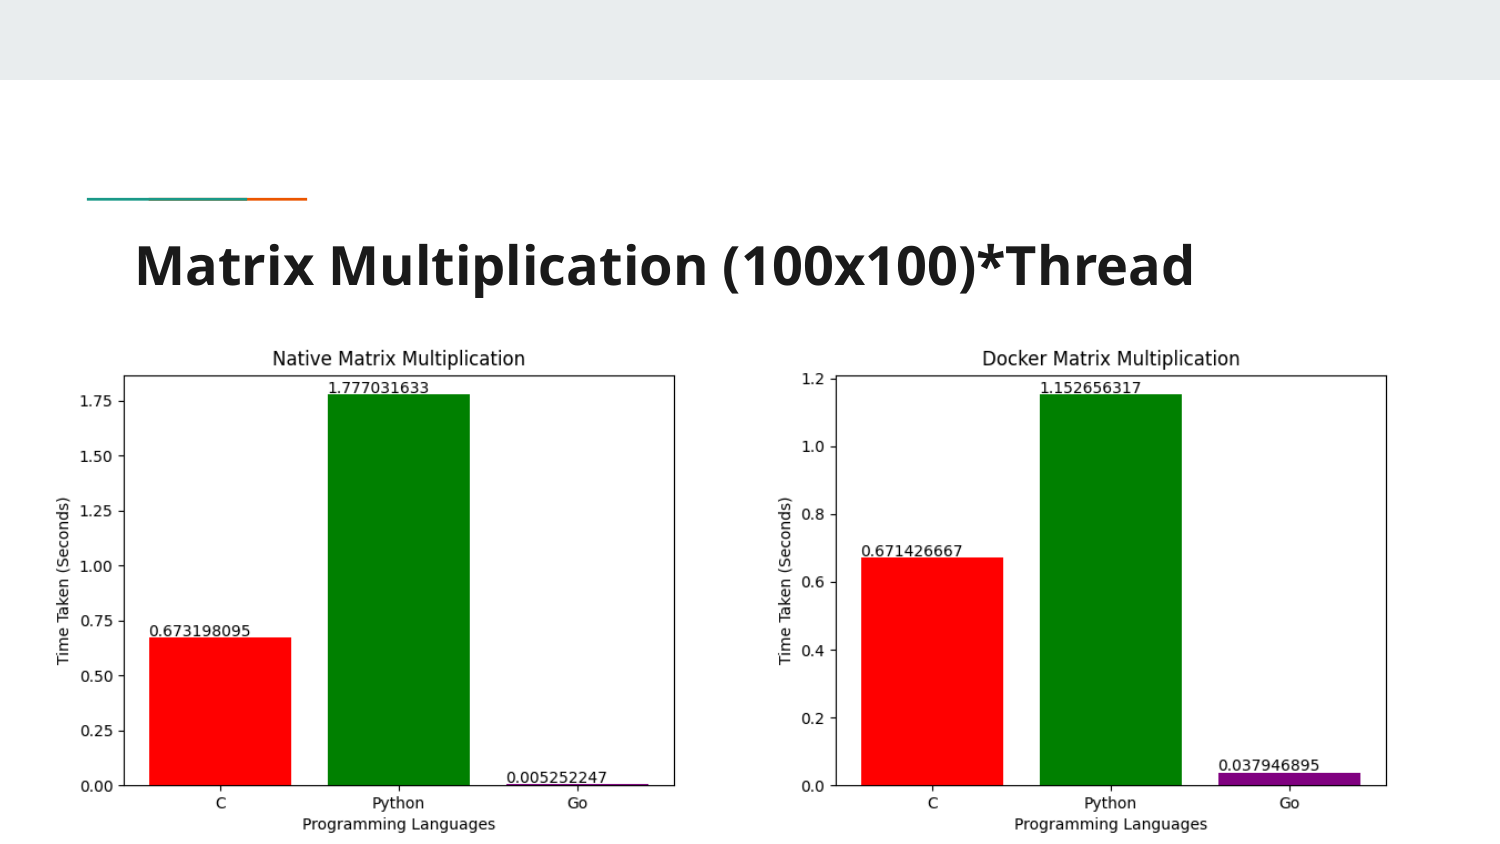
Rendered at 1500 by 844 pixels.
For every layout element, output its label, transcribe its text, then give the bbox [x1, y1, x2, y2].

picture [747, 311, 1458, 844]
title Matrix Multiplication (100x100)*Thread [119, 216, 1381, 305]
picture [35, 311, 746, 844]
